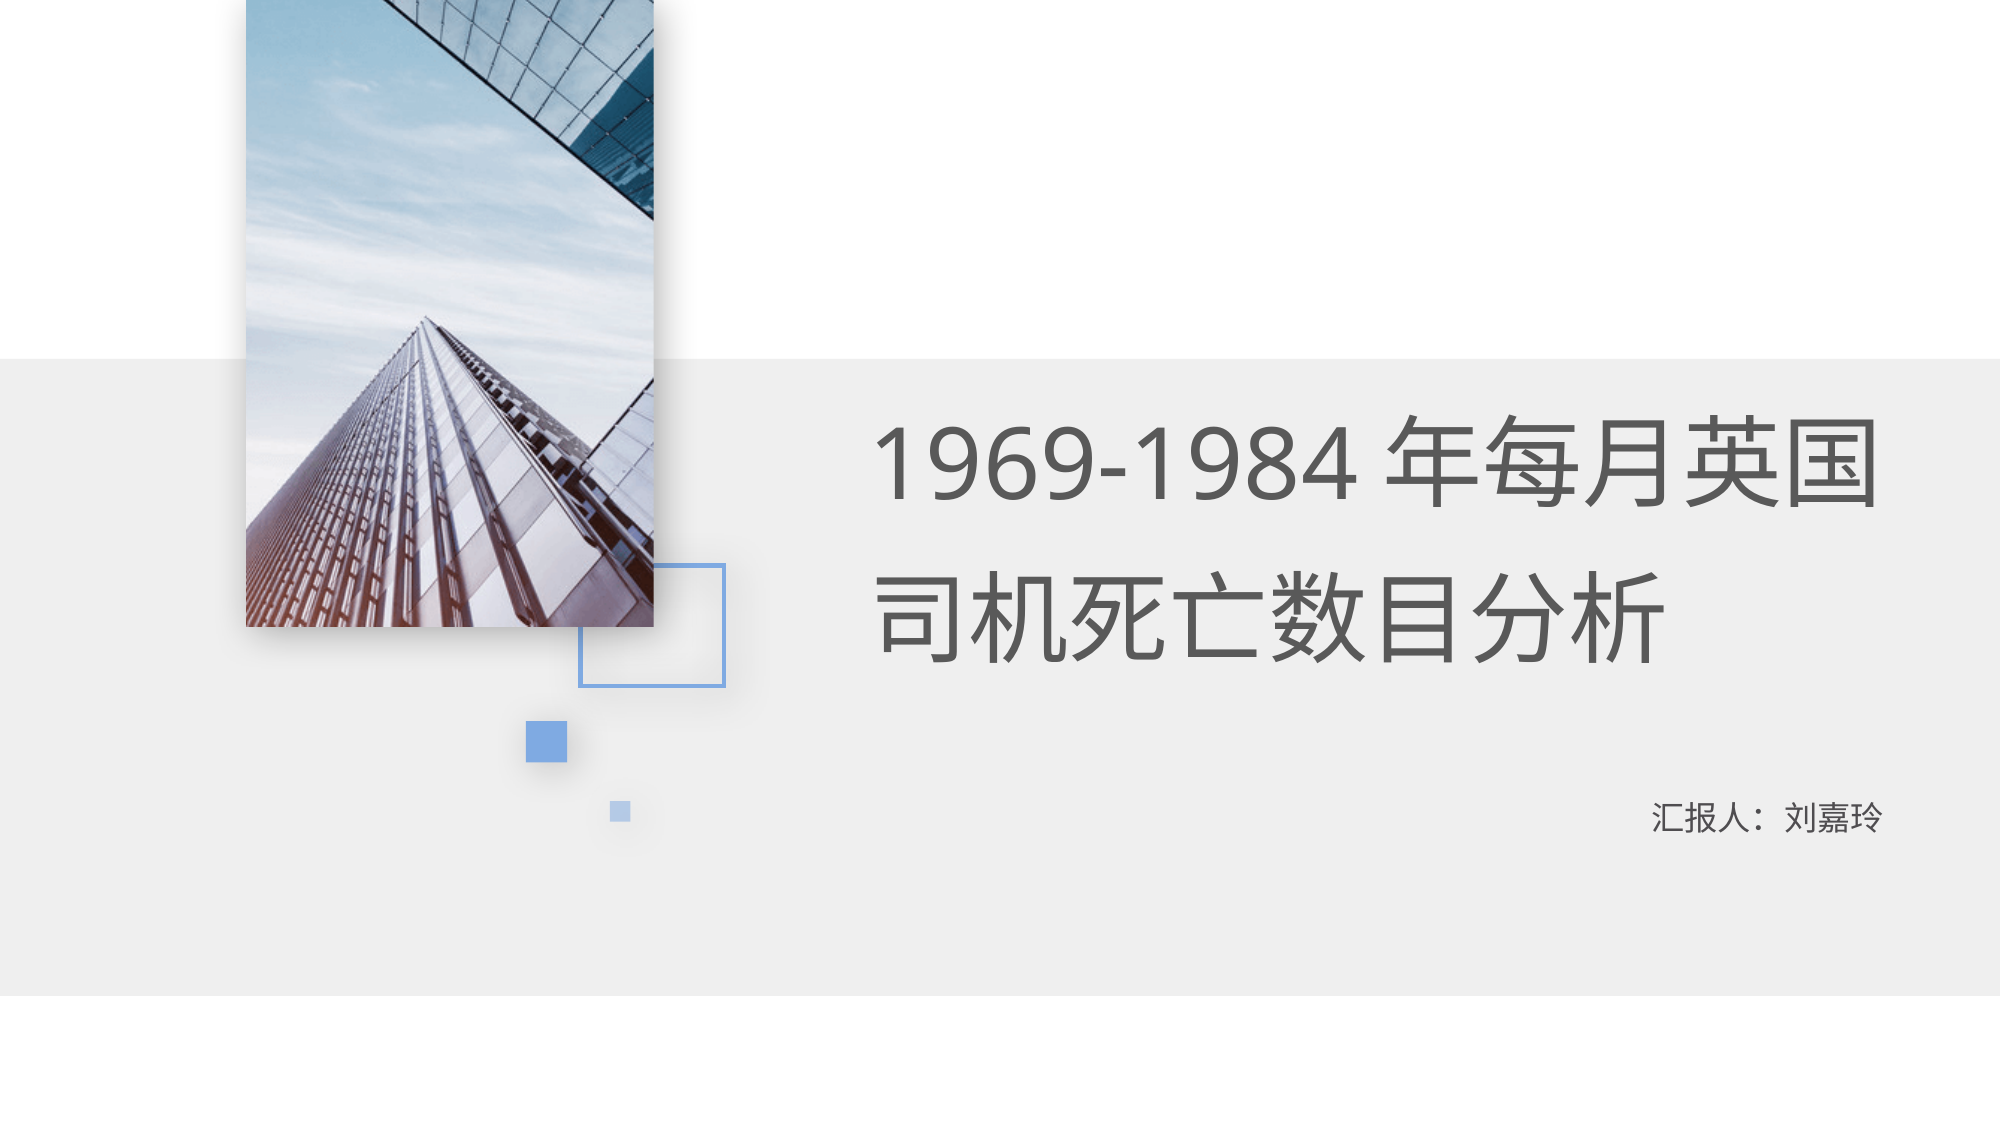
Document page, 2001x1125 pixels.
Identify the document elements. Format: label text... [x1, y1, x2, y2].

text_box 1969-1984年每月英国司机死亡数目分析 [853, 356, 1899, 683]
text_box [580, 564, 725, 687]
text_box 汇报人：刘嘉玲 [865, 777, 1899, 845]
text_box [245, 0, 655, 628]
text_box [0, 358, 2000, 997]
text_box [609, 800, 632, 823]
text_box [525, 720, 568, 763]
